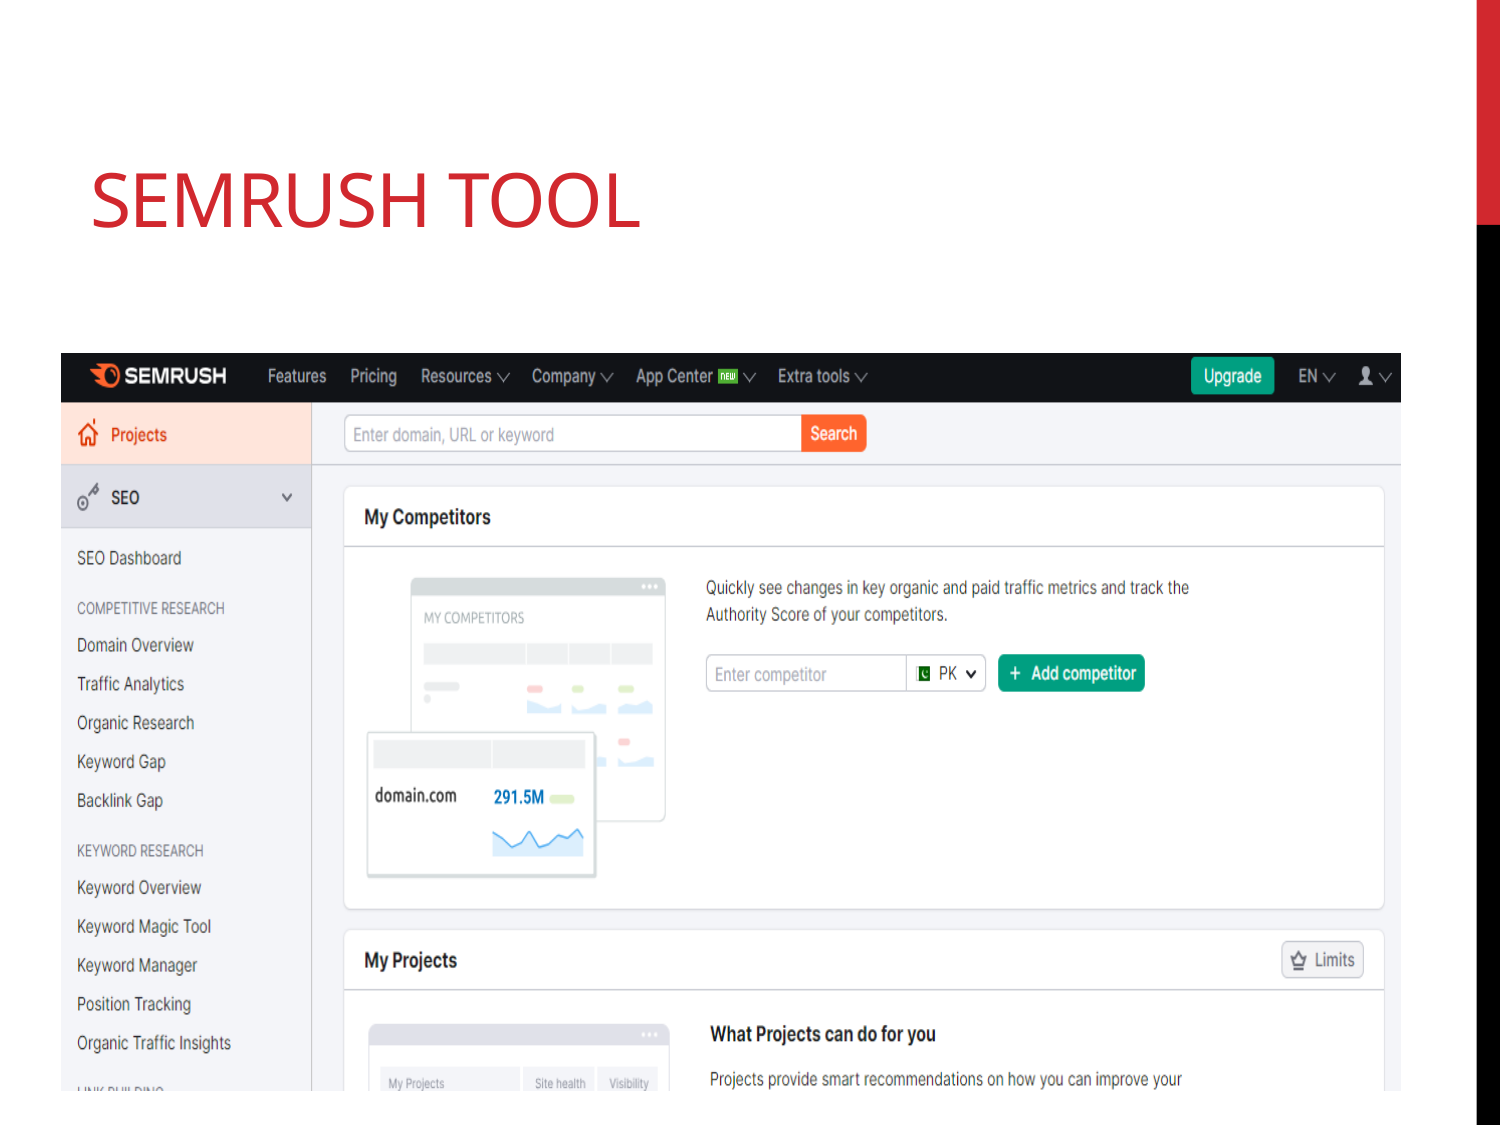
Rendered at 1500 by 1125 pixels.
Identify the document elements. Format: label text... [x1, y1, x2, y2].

picture [61, 352, 1401, 1091]
title SEMRUSH TOOL [75, 25, 1025, 250]
